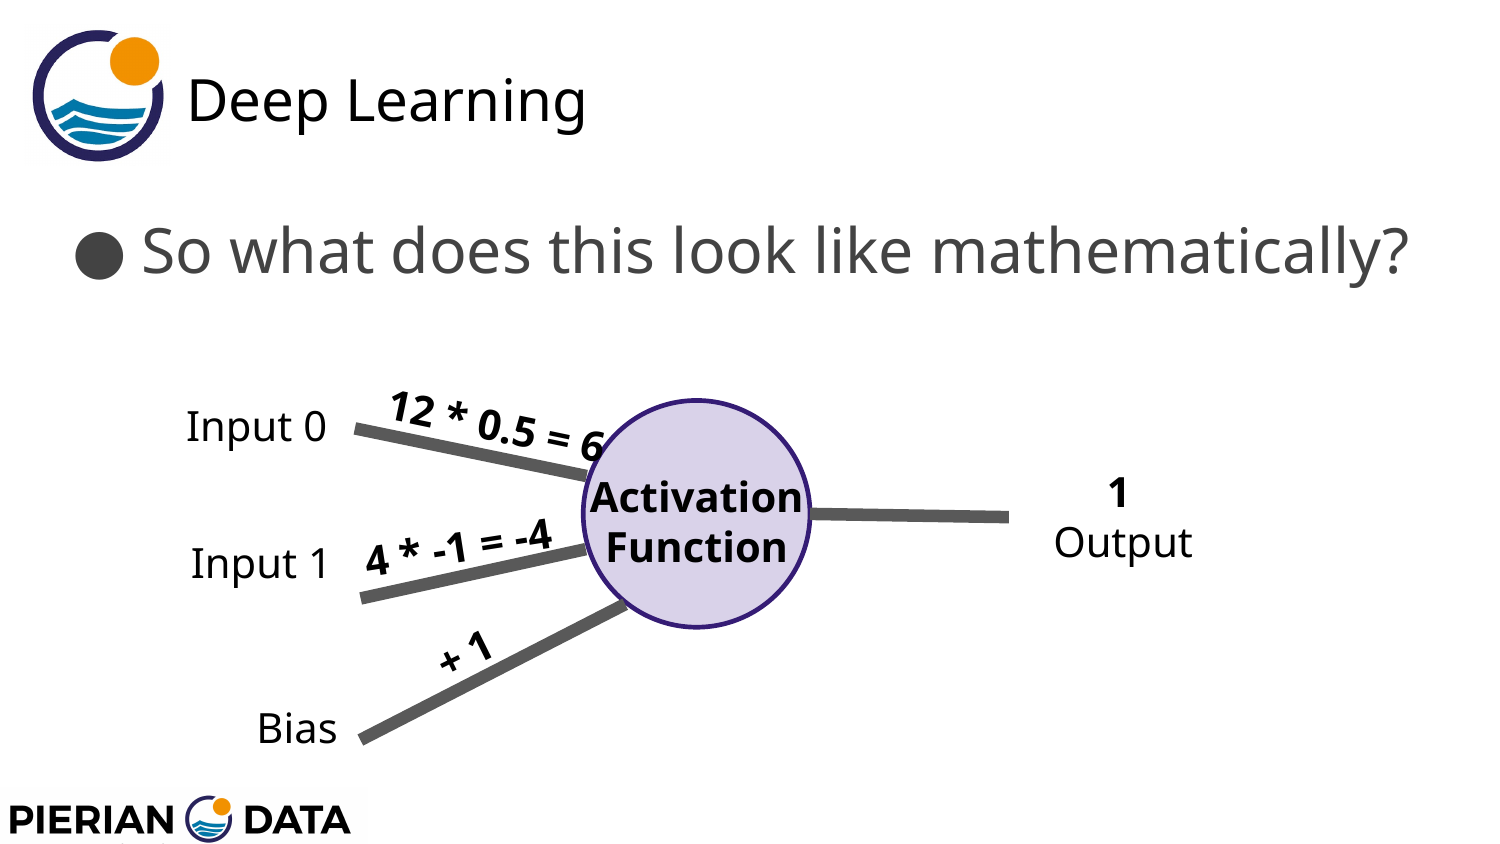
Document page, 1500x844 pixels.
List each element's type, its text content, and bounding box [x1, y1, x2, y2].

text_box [360, 548, 586, 599]
list So what does this look like mathematically? [51, 184, 1449, 746]
text_box + 1 [585, 517, 693, 638]
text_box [354, 428, 587, 477]
title Deep Learning [176, 48, 1449, 143]
text_box [662, 556, 802, 628]
text_box Bias [241, 687, 584, 788]
text_box 4 * -1 = -4 [343, 480, 627, 596]
text_box 12 * 0.5 = 6 [368, 360, 649, 514]
text_box Input 1 [175, 522, 356, 623]
text_box Input 0 [170, 384, 489, 486]
text_box [641, 400, 794, 455]
text_box Output [1038, 501, 1381, 602]
picture [0, 787, 368, 844]
picture [24, 24, 172, 167]
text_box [809, 513, 1010, 518]
text_box 1 [1091, 450, 1289, 551]
text_box Activation Function [625, 455, 825, 556]
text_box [360, 603, 626, 741]
